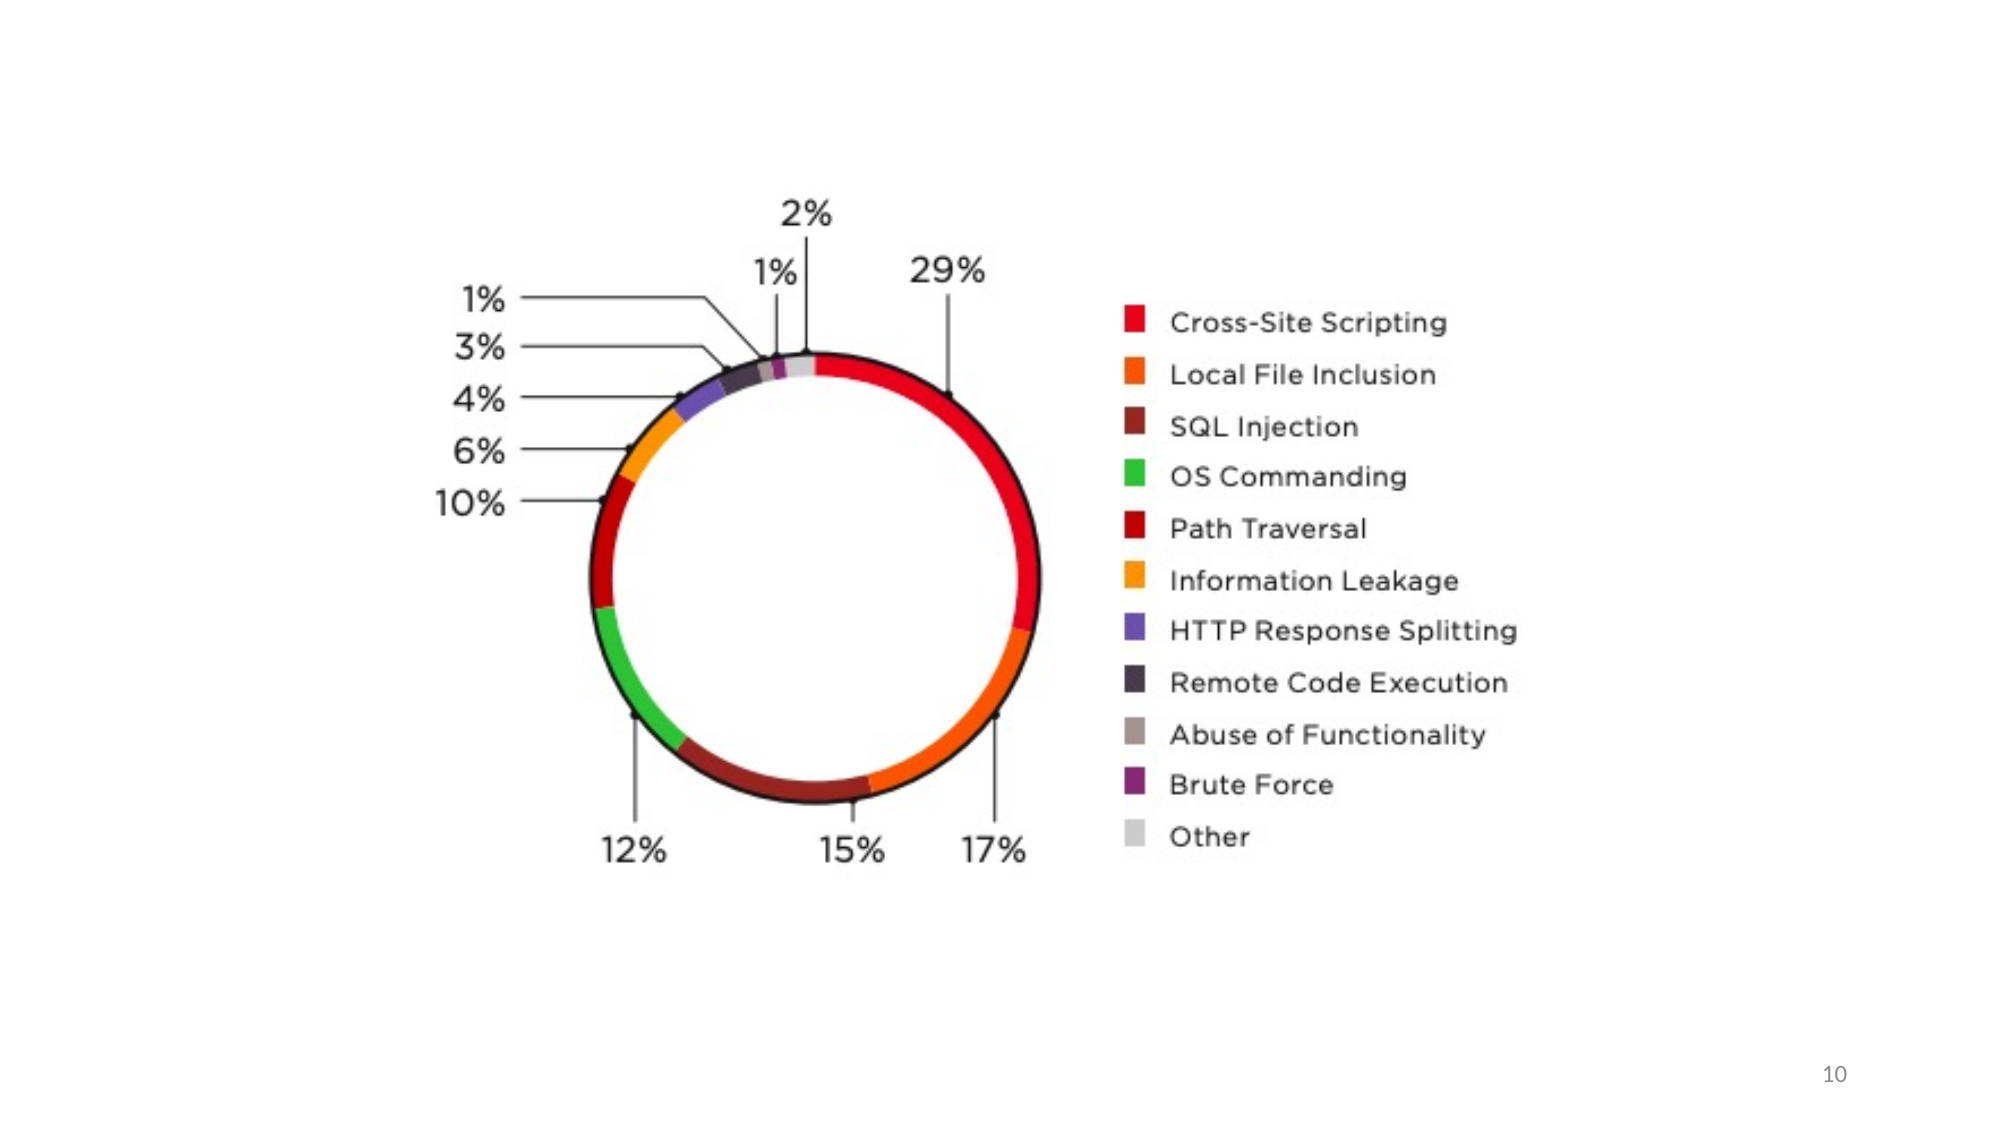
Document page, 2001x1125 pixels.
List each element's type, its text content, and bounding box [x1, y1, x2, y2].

picture [362, 156, 1594, 924]
slide_number 10 [1412, 1042, 1863, 1103]
